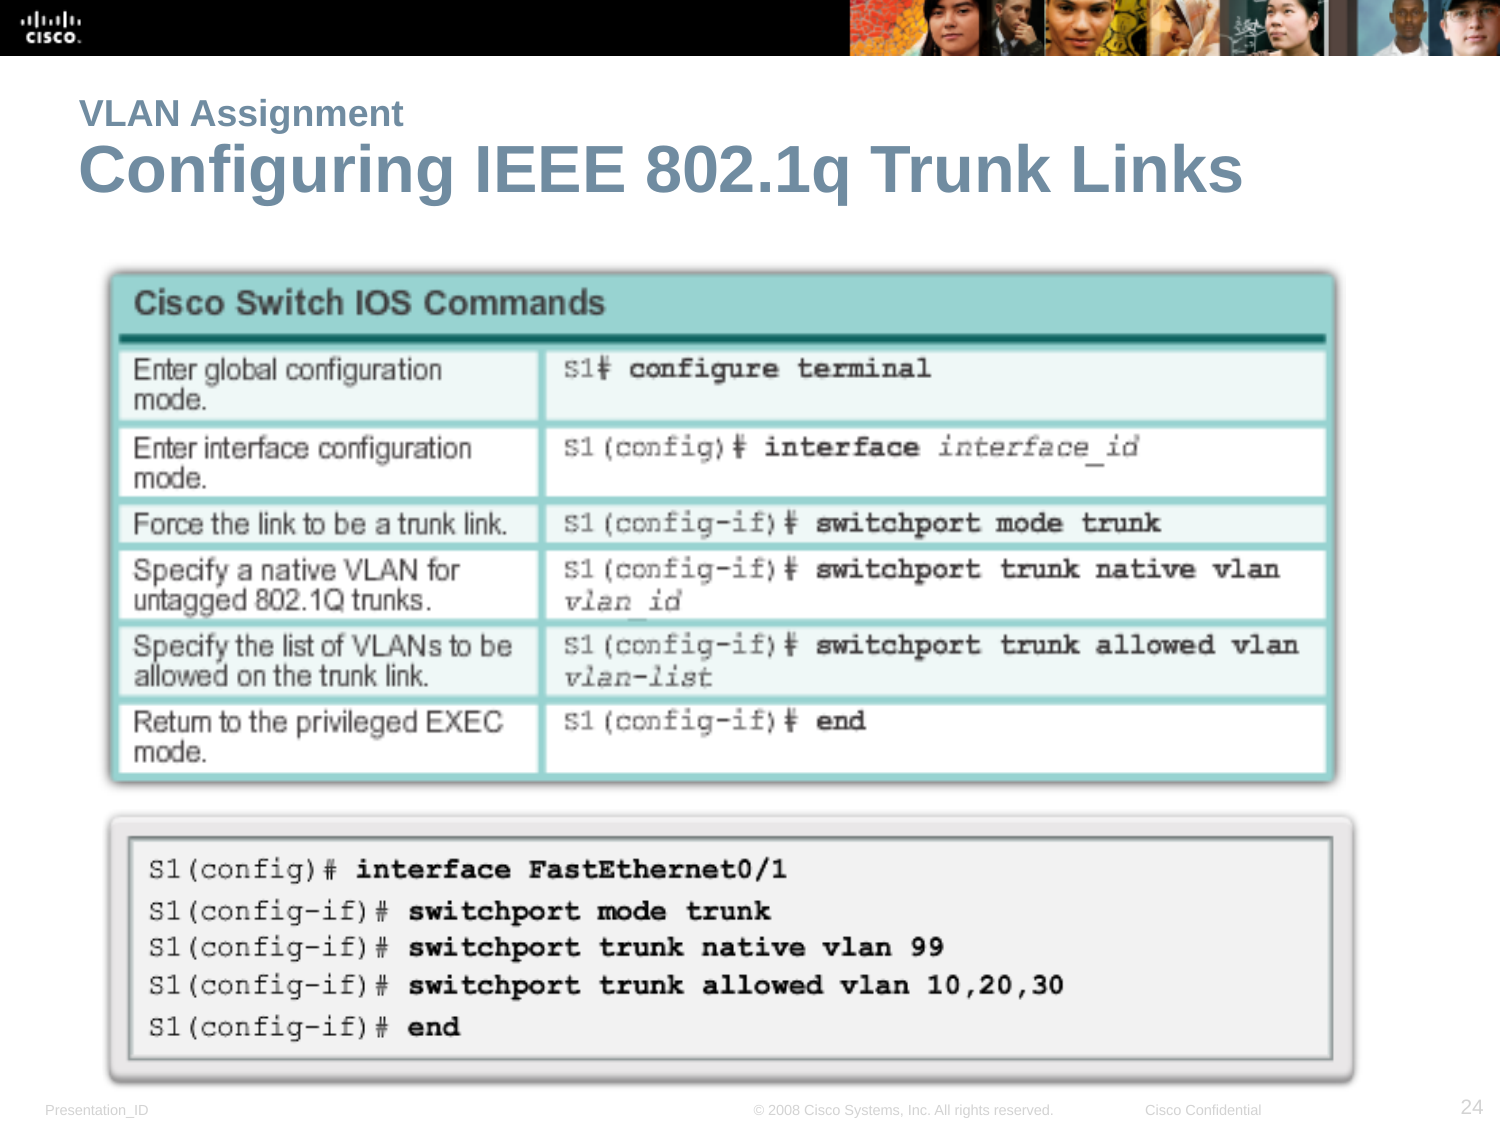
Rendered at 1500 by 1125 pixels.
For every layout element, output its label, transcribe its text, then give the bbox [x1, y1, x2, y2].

picture [0, 0, 1500, 56]
picture [78, 237, 1365, 1093]
title VLAN Assignment Configuring IEEE 802.1q Trunk Links [64, 75, 1402, 214]
